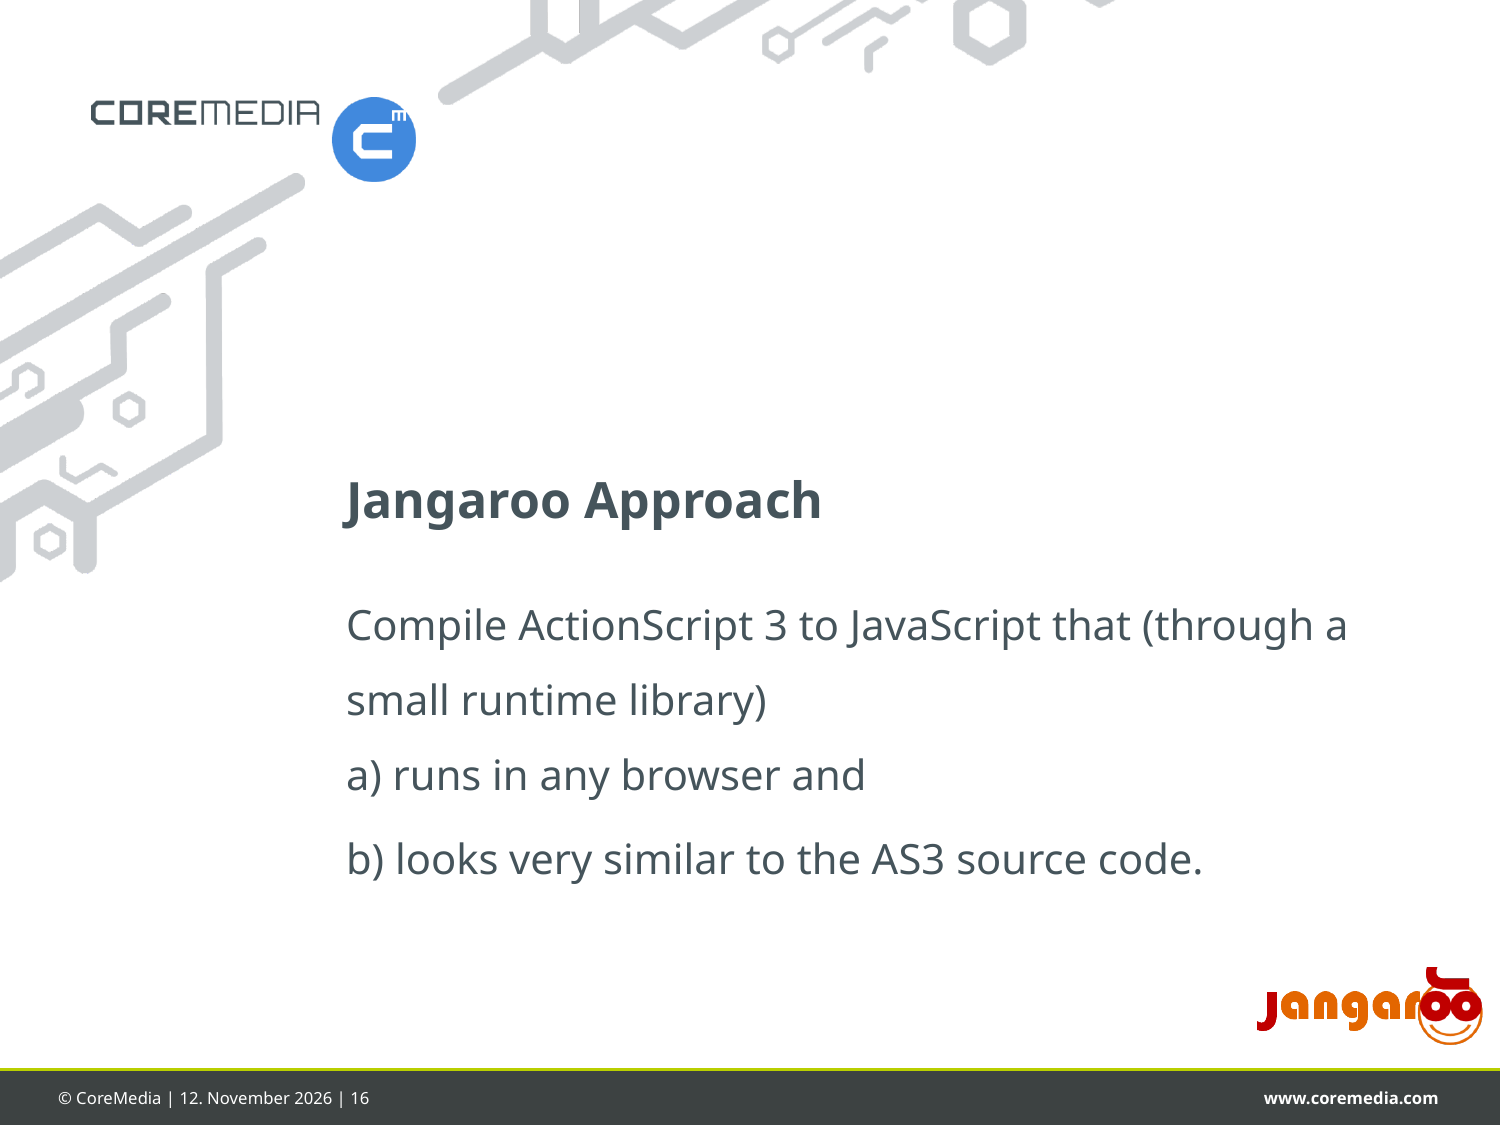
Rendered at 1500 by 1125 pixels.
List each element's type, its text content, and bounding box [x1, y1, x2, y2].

subtitle Compile ActionScript 3 to JavaScript that (through a small runtime library) a) runs in any browser and b) looks very similar to the AS3 source code. [346, 610, 1455, 787]
picture [0, 97, 416, 610]
title Jangaroo Approach [346, 468, 1455, 610]
picture [438, 0, 1280, 105]
picture [1257, 967, 1489, 1045]
